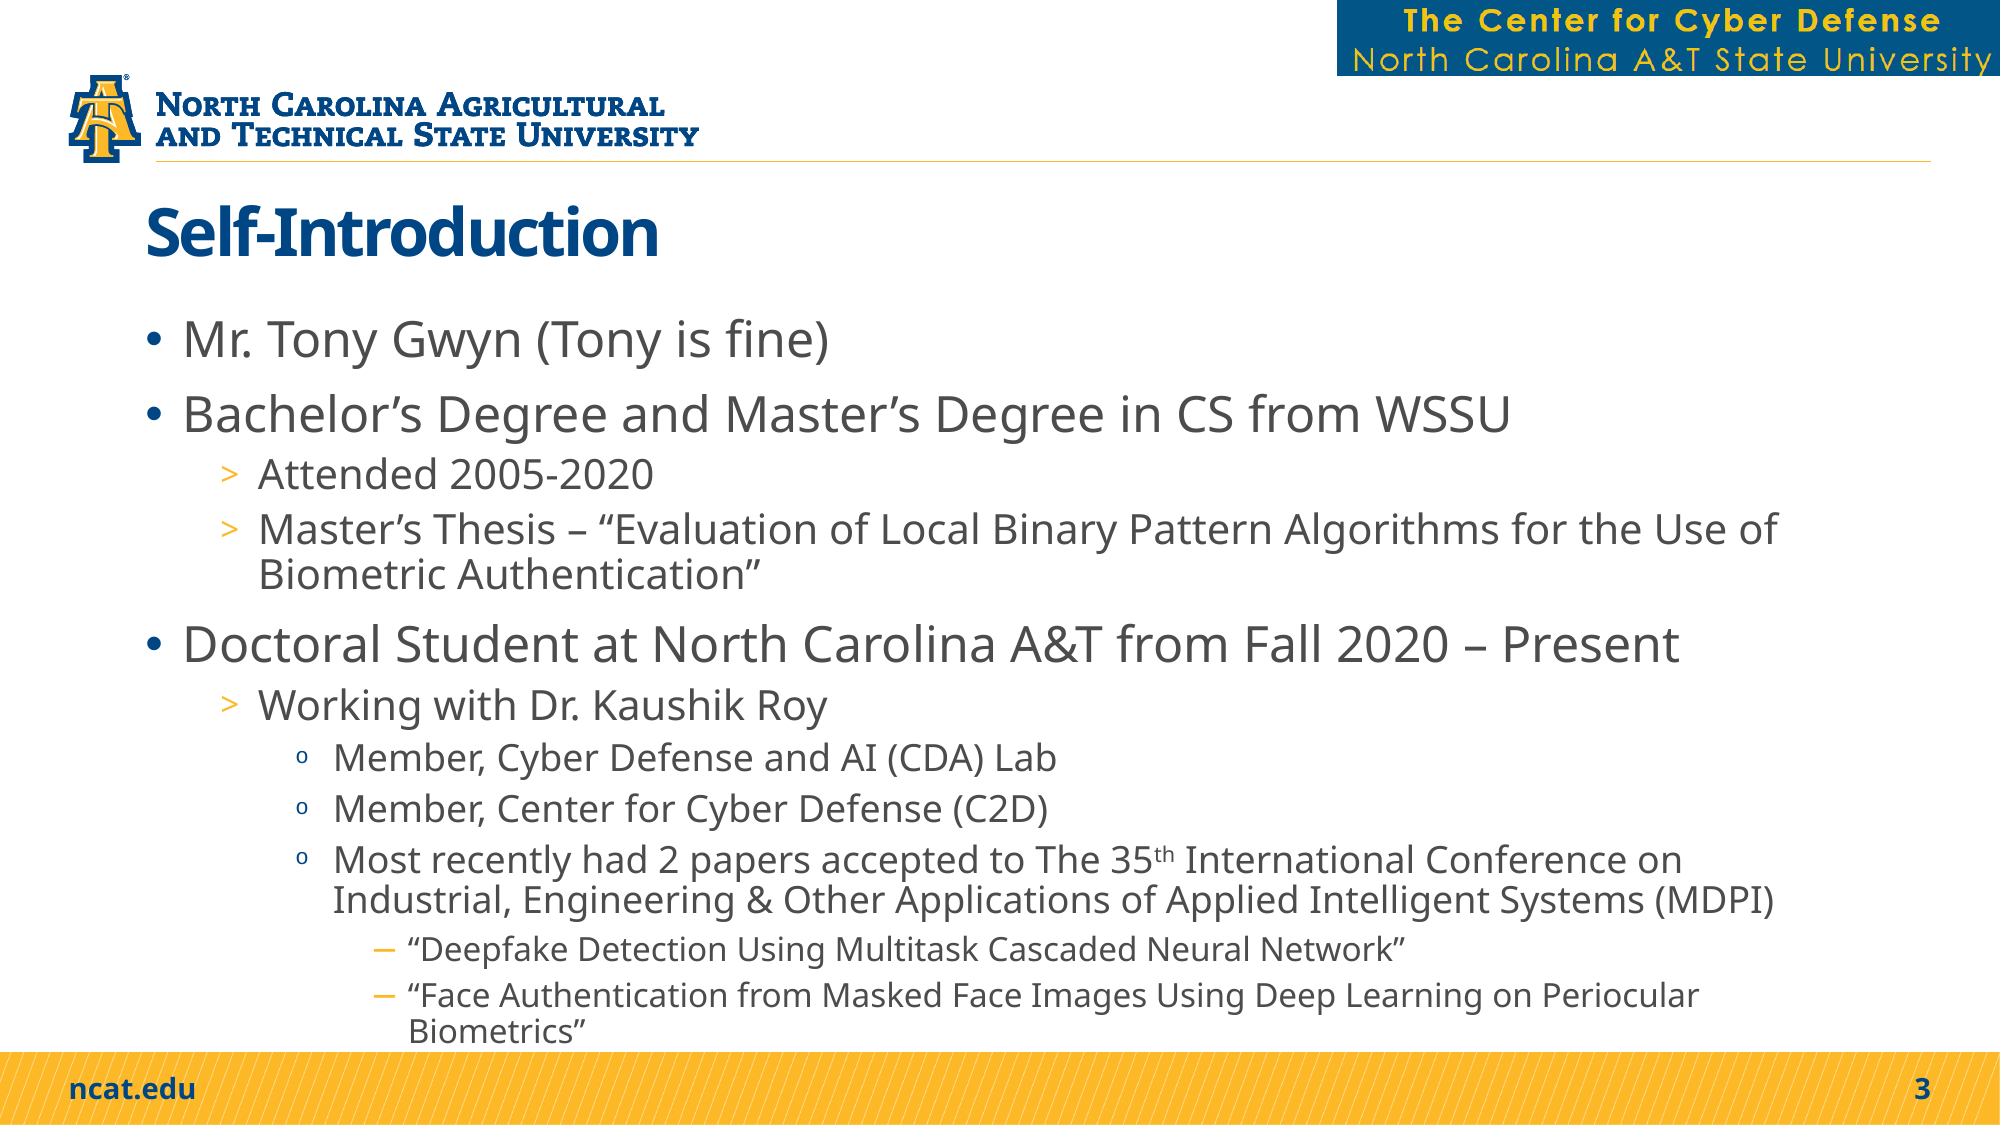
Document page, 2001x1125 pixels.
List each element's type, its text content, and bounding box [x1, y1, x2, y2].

picture [1337, 0, 2000, 76]
list Mr. Tony Gwyn (Tony is fine) Bachelor’s Degree and Master’s Degree in CS from WSSU Attended 2005-2020 Master’s Thesis – “Evaluation of Local Binary Pattern Algorithms for the Use of Biometric Authentication” Doctoral Student at North Carolina A&T from Fall 2020 – Present Working with Dr. Kaushik Roy Member, Cyber Defense and AI (CDA) Lab Member, Center for Cyber Defense (C2D) Most recently had 2 papers accepted to The 35th International Conference on Industrial, Engineering & Other Applications of Applied Intelligent Systems (MDPI) “Deepfake Detection Using Multitask Cascaded Neural Network” “Face Authentication from Masked Face Images Using Deep Learning on Periocular Biometrics” [130, 306, 1875, 871]
picture [0, 1052, 2000, 1125]
slide_number 3 [1851, 1065, 1932, 1116]
title Self-Introduction [130, 191, 1844, 285]
